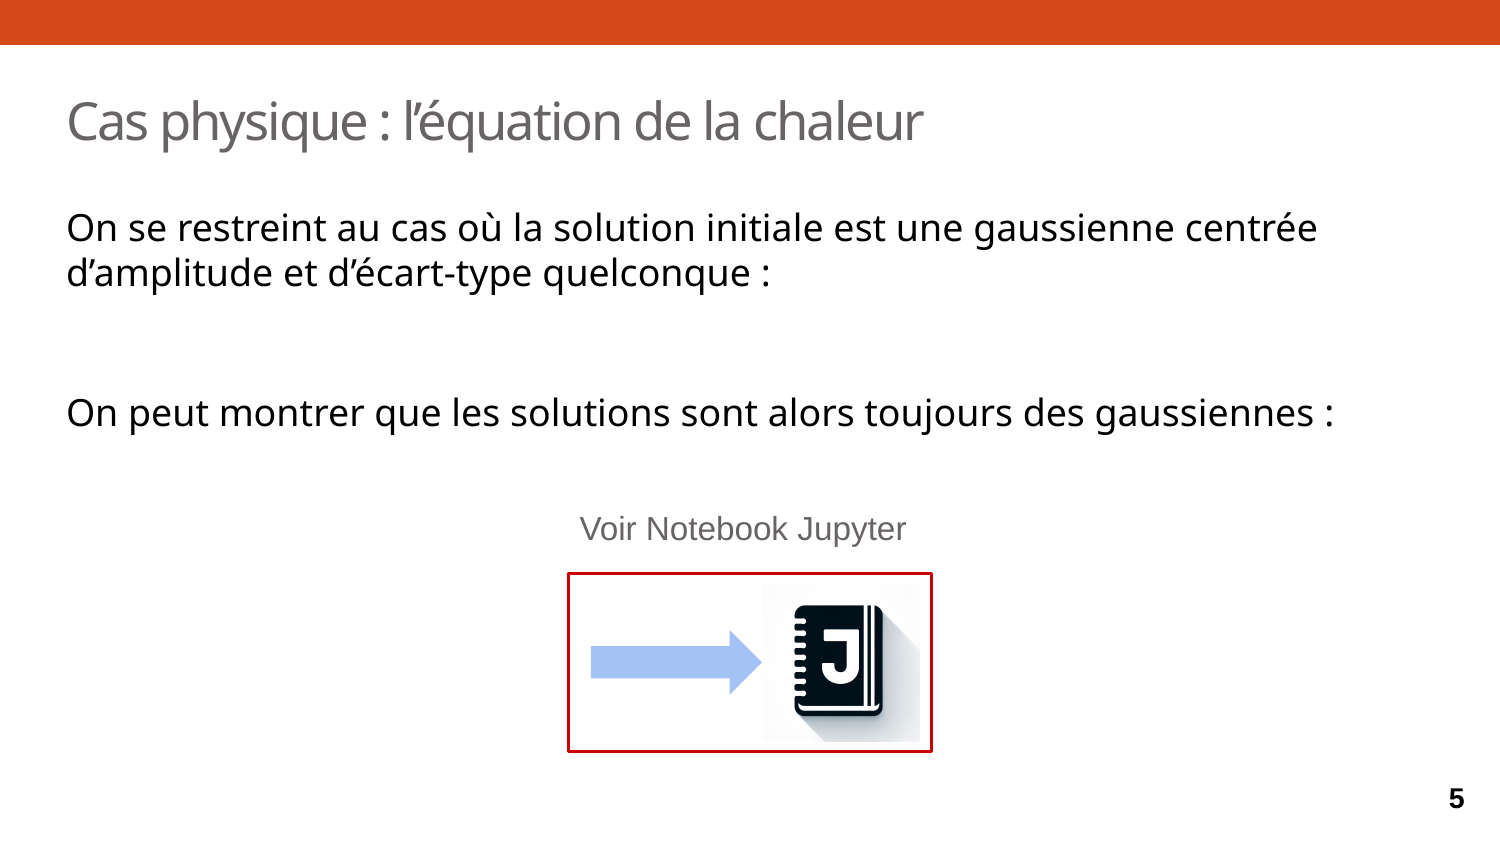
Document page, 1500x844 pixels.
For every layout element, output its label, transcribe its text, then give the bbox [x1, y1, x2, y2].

text_box Voir Notebook Jupyter [564, 491, 936, 598]
slide_number 5 [1389, 764, 1480, 830]
title Cas physique : l’équation de la chaleur [51, 72, 1449, 167]
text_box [568, 573, 932, 752]
